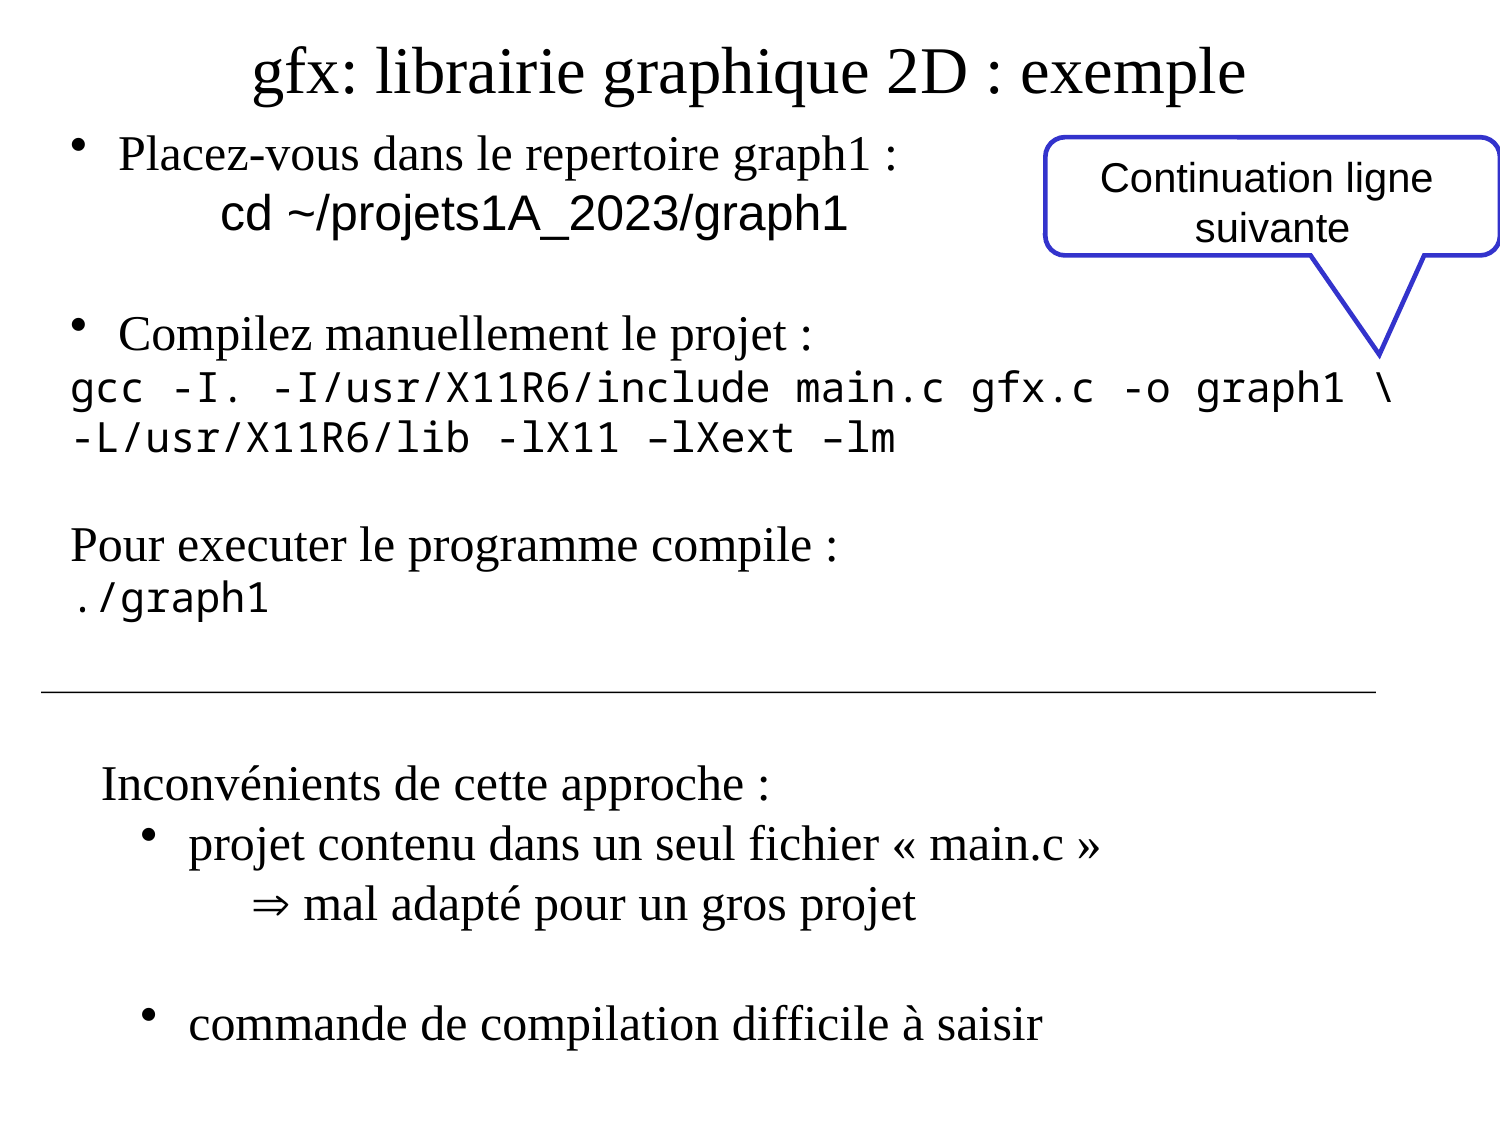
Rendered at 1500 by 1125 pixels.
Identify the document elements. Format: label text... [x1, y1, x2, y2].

text_box Placez-vous dans le repertoire graph1 : cd ~/projets1A_2023/graph1 Compilez manuellement le projet : gcc -I. -I/usr/X11R6/include main.c gfx.c -o graph1 \ -L/usr/X11R6/lib -lX11 –lXext –lm Pour executer le programme compile : ./graph1 [55, 113, 1411, 629]
text_box Inconvénients de cette approche : projet contenu dans un seul fichier « main.c »  mal adapté pour un gros projet commande de compilation difficile à saisir [86, 742, 1130, 1058]
text_box gfx: librairie graphique 2D : exemple [112, 0, 1388, 113]
text_box Continuation ligne suivante [1411, 137, 1500, 285]
